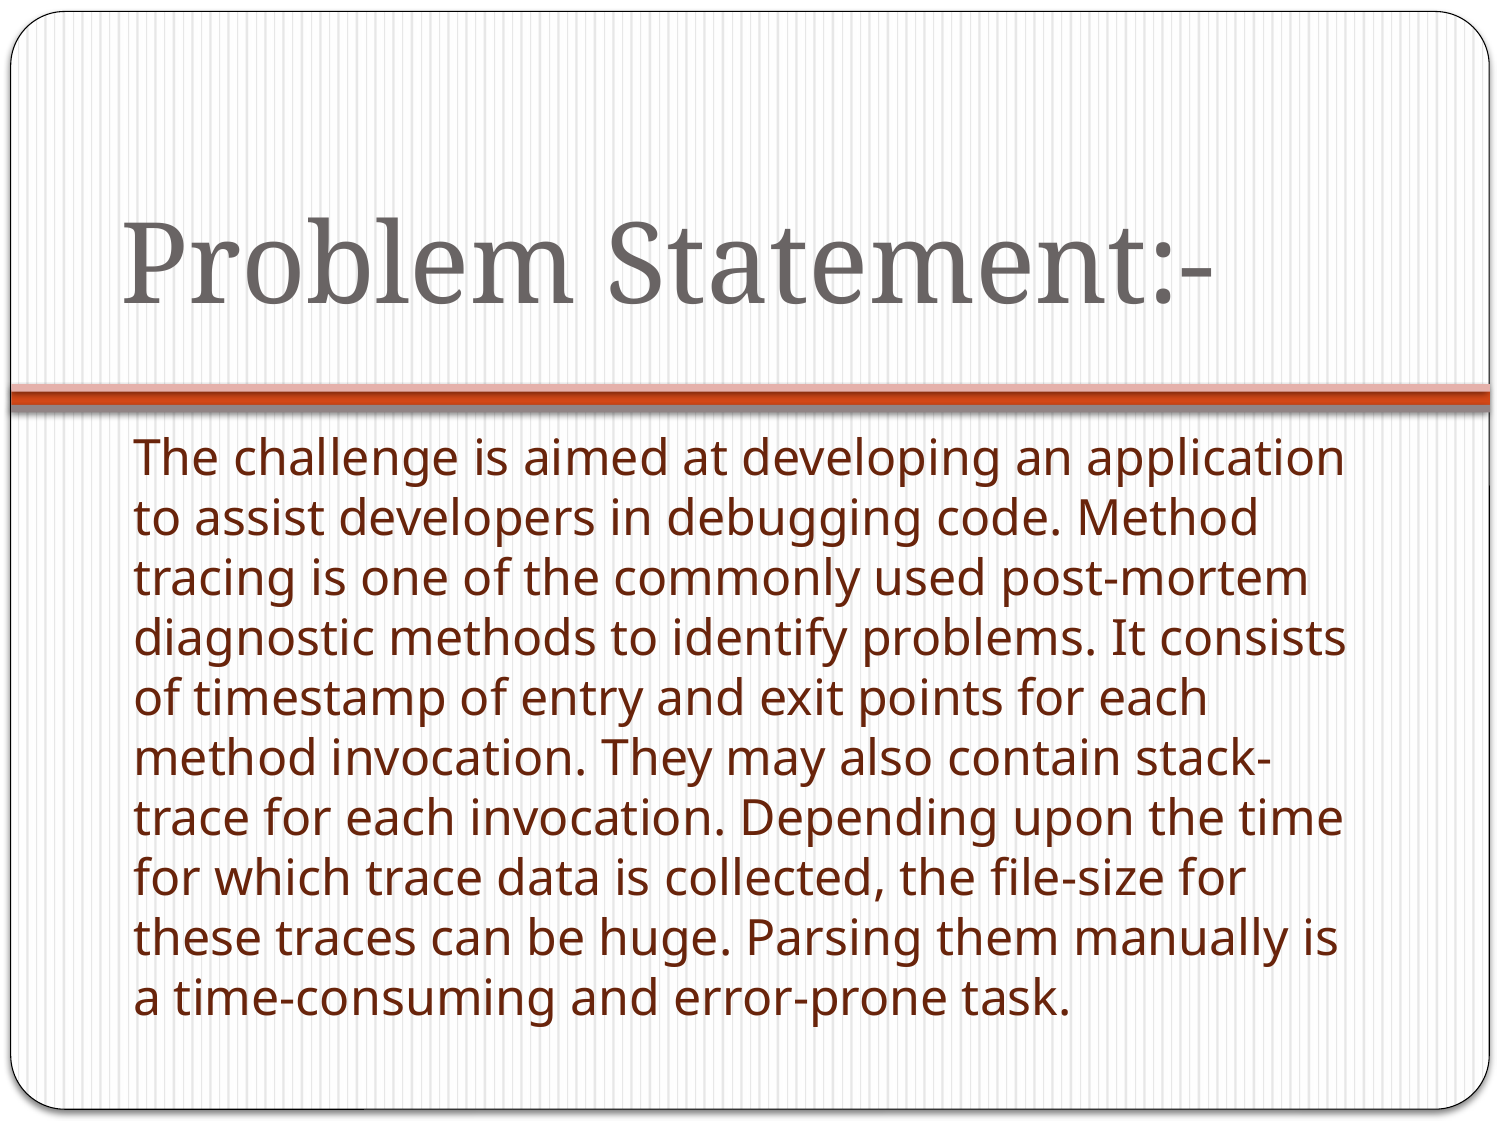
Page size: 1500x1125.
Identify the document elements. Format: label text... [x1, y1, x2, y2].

list The challenge is aimed at developing an application to assist developers in debugging code. Method tracing is one of the commonly used post-mortem diagnostic methods to identify problems. It consists of timestamp of entry and exit points for each method invocation. They may also contain stack-trace for each invocation. Depending upon the time for which trace data is collected, the file-size for these traces can be huge. Parsing them manually is a time-consuming and error-prone task. [118, 417, 1394, 1079]
title Problem Statement:- [105, 117, 1381, 341]
